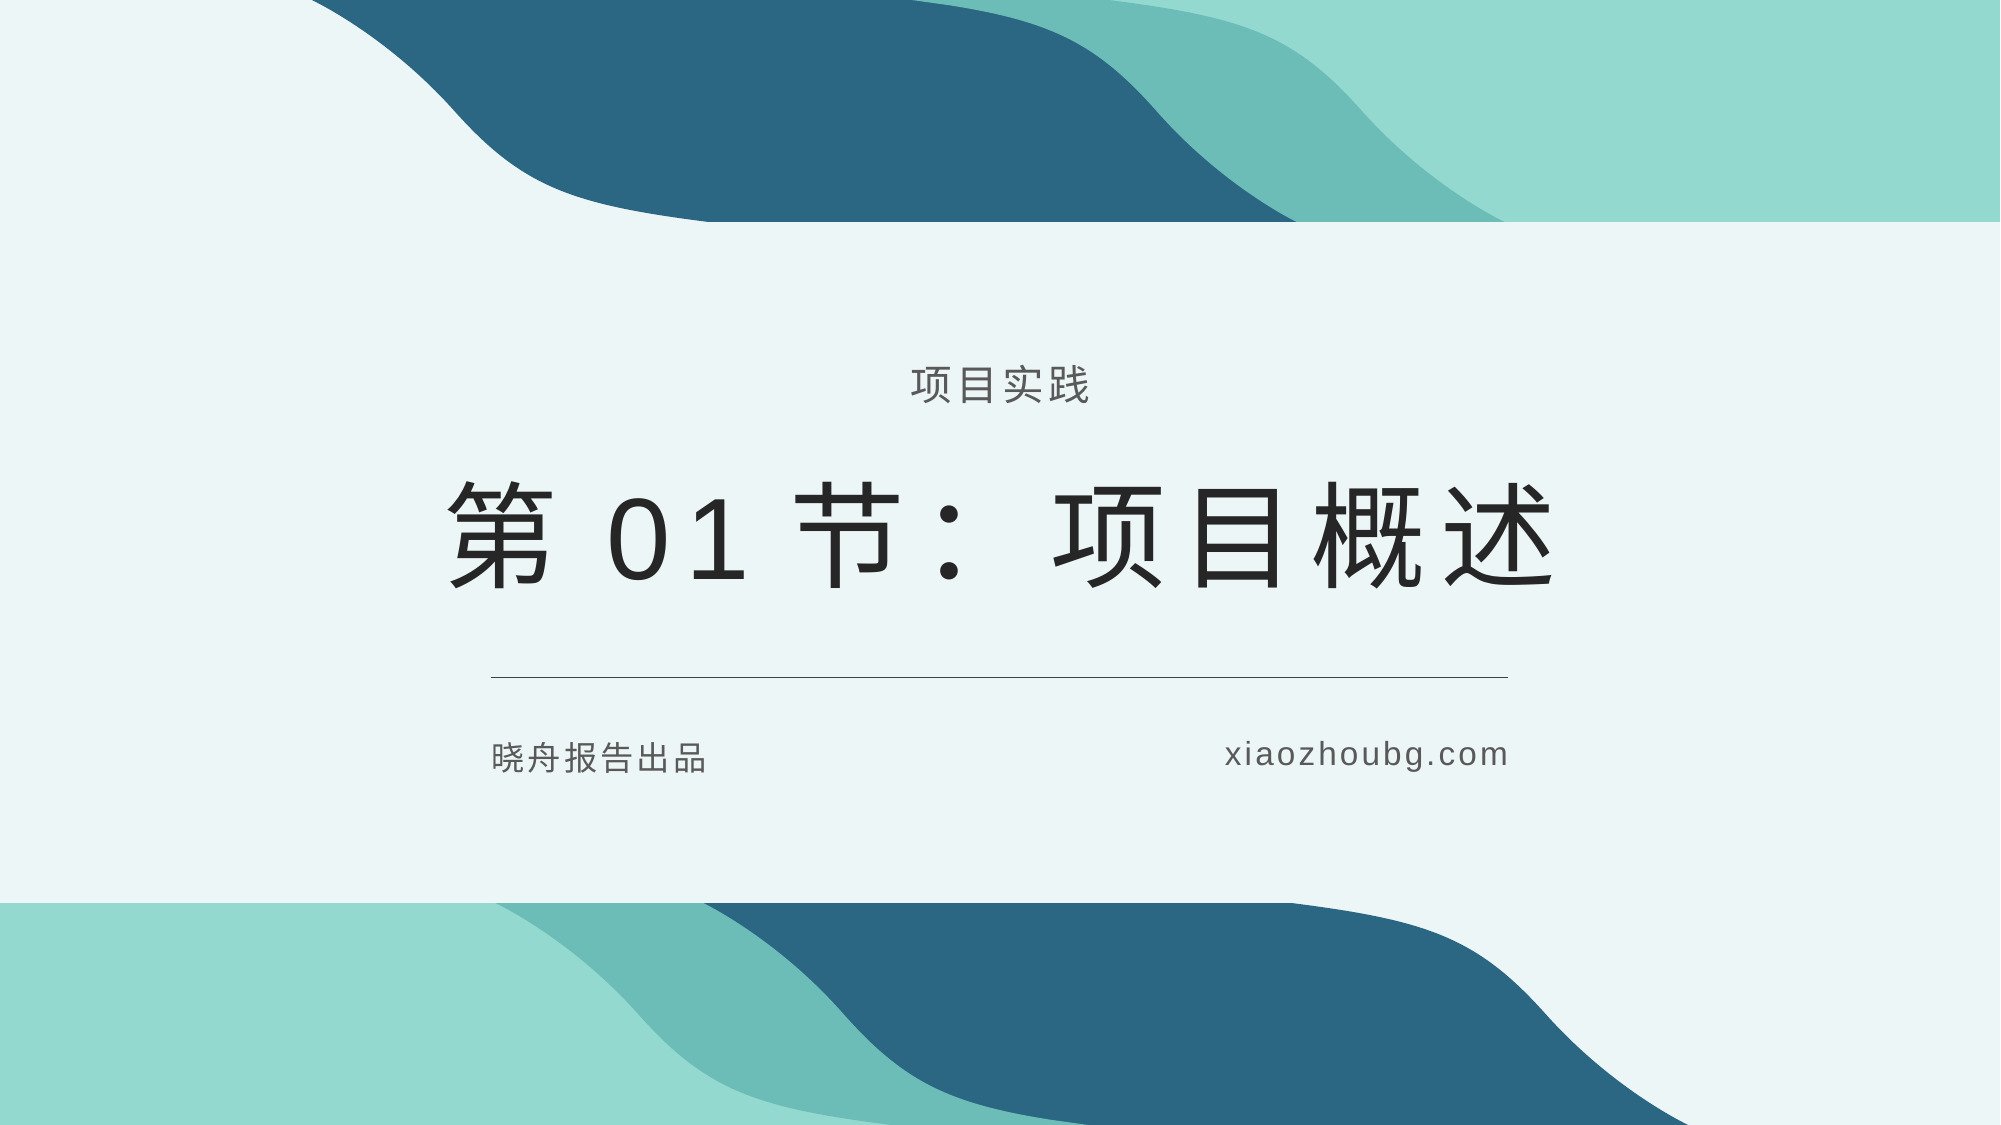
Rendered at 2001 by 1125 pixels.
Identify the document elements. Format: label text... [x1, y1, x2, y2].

title 第01节：项目概述 [0, 445, 2000, 646]
list 晓舟报告出品 [491, 714, 811, 782]
list xiaozhoubg.com [1189, 714, 1509, 782]
subtitle 项目实践 [0, 338, 2000, 413]
